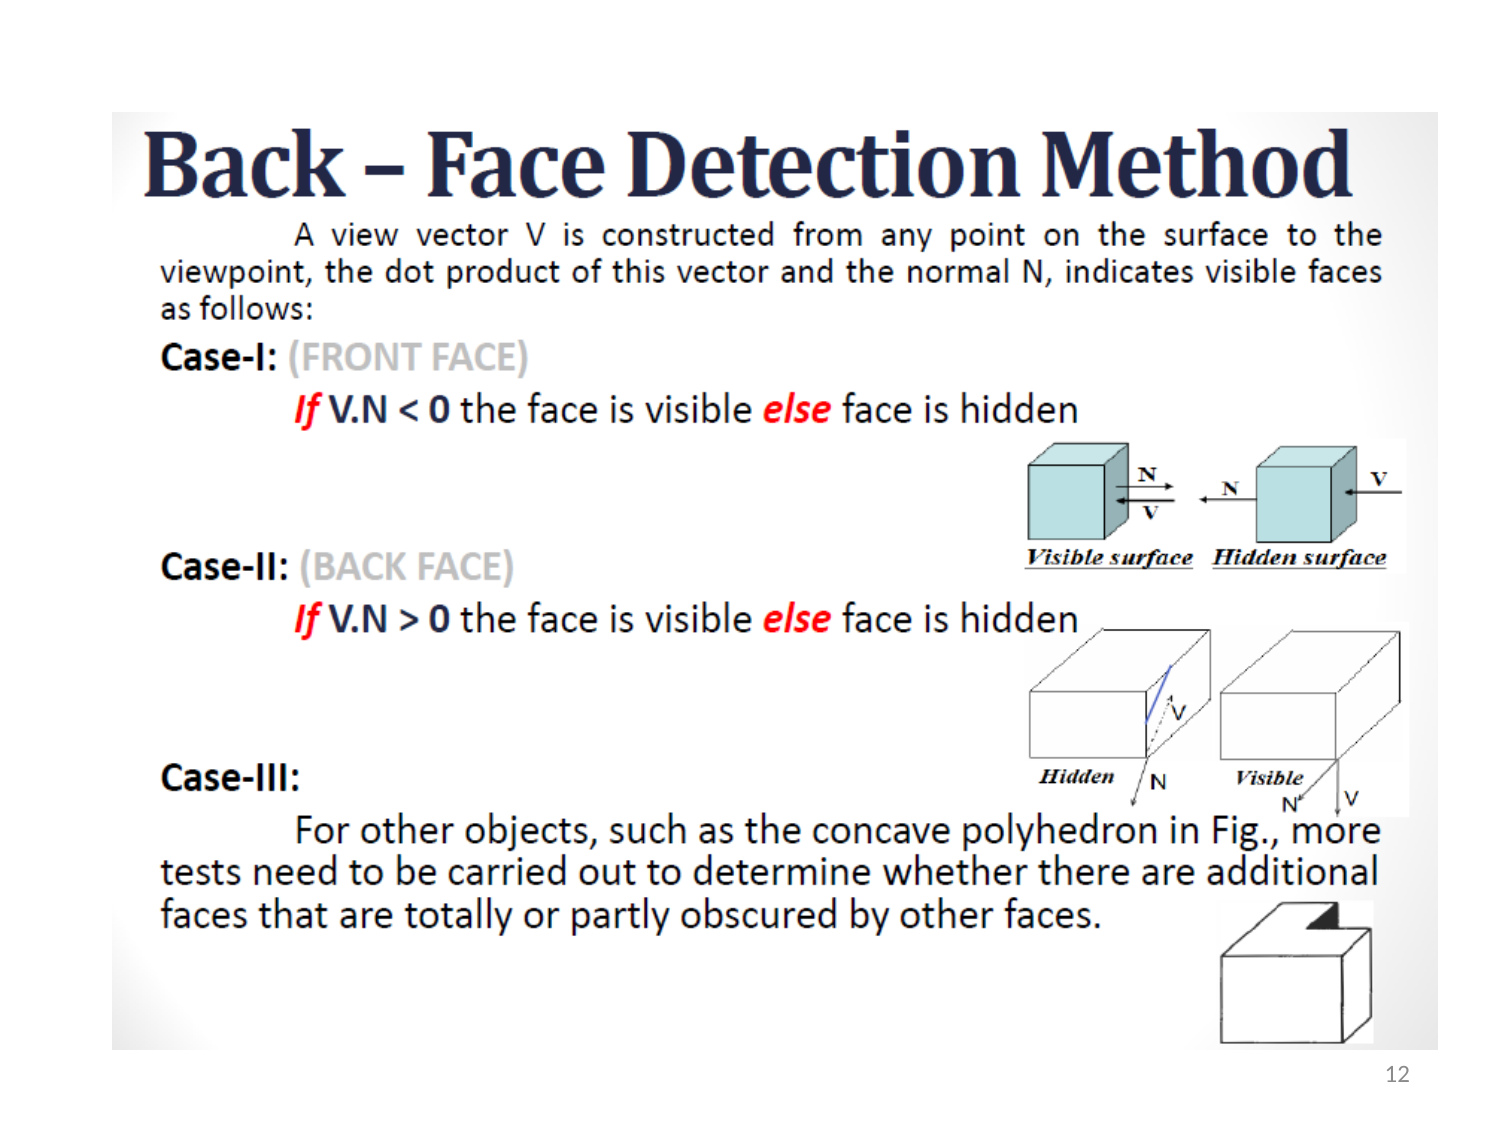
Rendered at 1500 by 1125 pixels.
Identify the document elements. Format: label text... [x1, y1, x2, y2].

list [112, 112, 1438, 1051]
slide_number 12 [1074, 1059, 1425, 1103]
